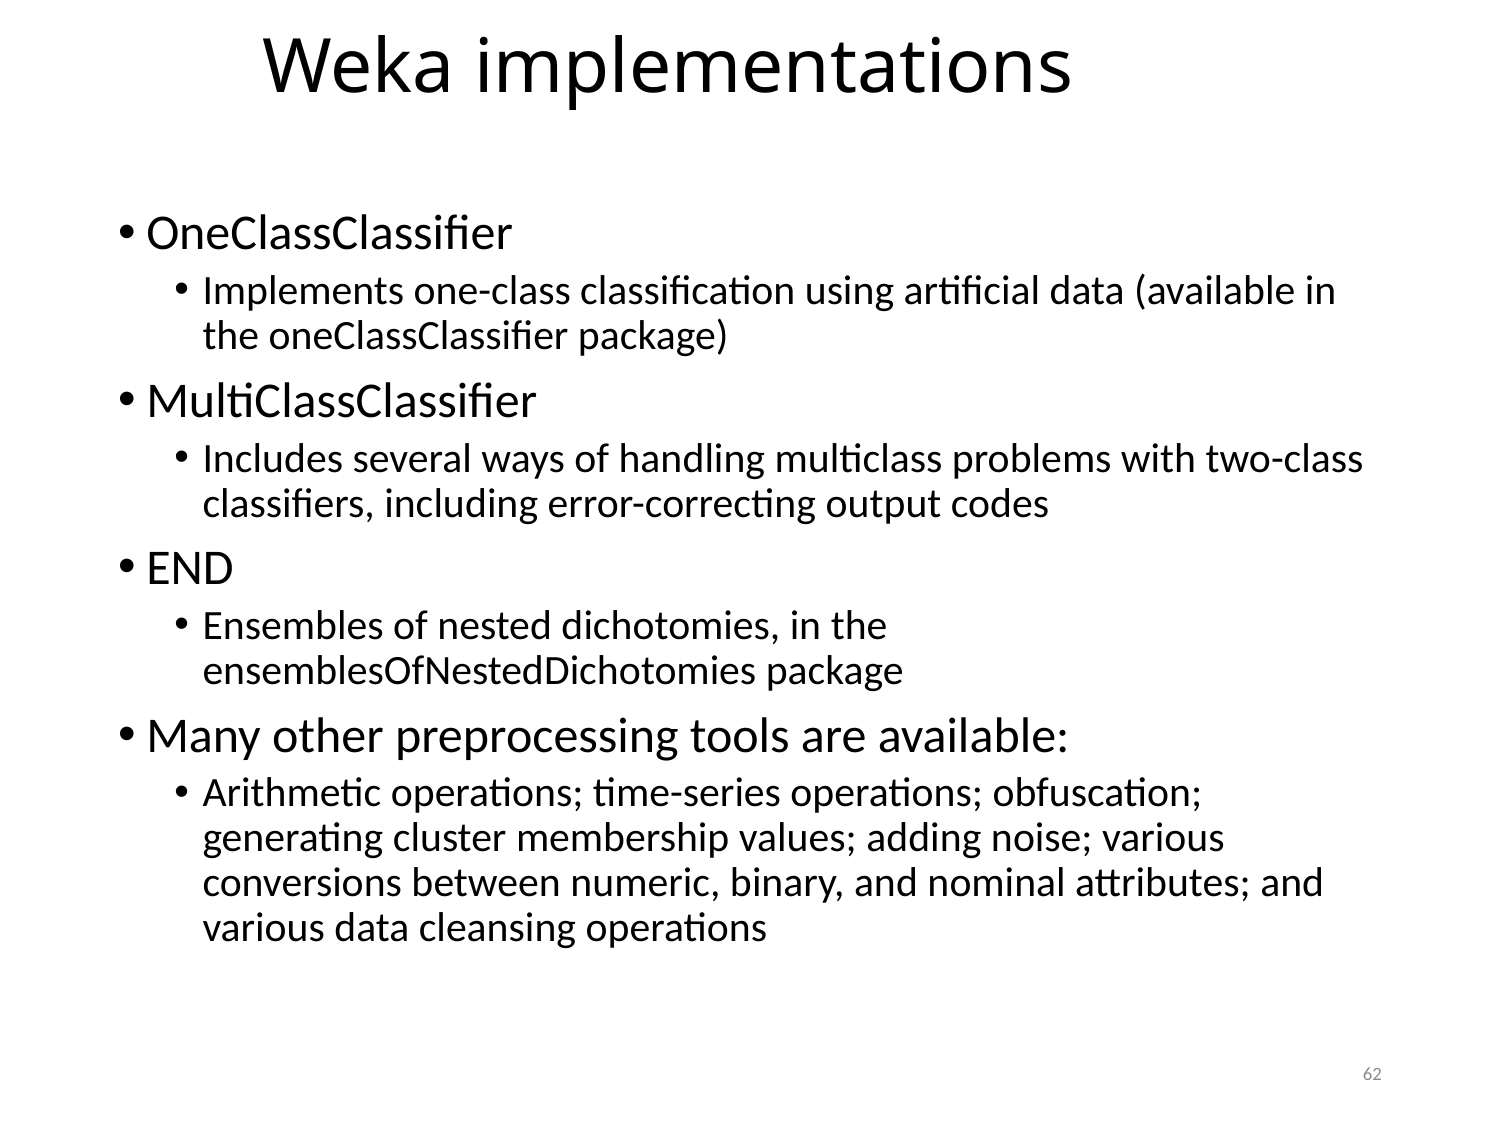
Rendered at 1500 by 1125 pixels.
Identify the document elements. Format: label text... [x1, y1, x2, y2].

title Weka implementations [247, 10, 1397, 126]
list OneClassClassifier Implements one-class classification using artificial data (available in the oneClassClassifier package) MultiClassClassifier Includes several ways of handling multiclass problems with two-class classifiers, including error-correcting output codes END Ensembles of nested dichotomies, in the ensemblesOfNestedDichotomies package Many other preprocessing tools are available: Arithmetic operations; time-series operations; obfuscation; generating cluster membership values; adding noise; various conversions between numeric, binary, and nominal attributes; and various data cleansing operations [103, 199, 1397, 1014]
slide_number 62 [1059, 1042, 1397, 1103]
